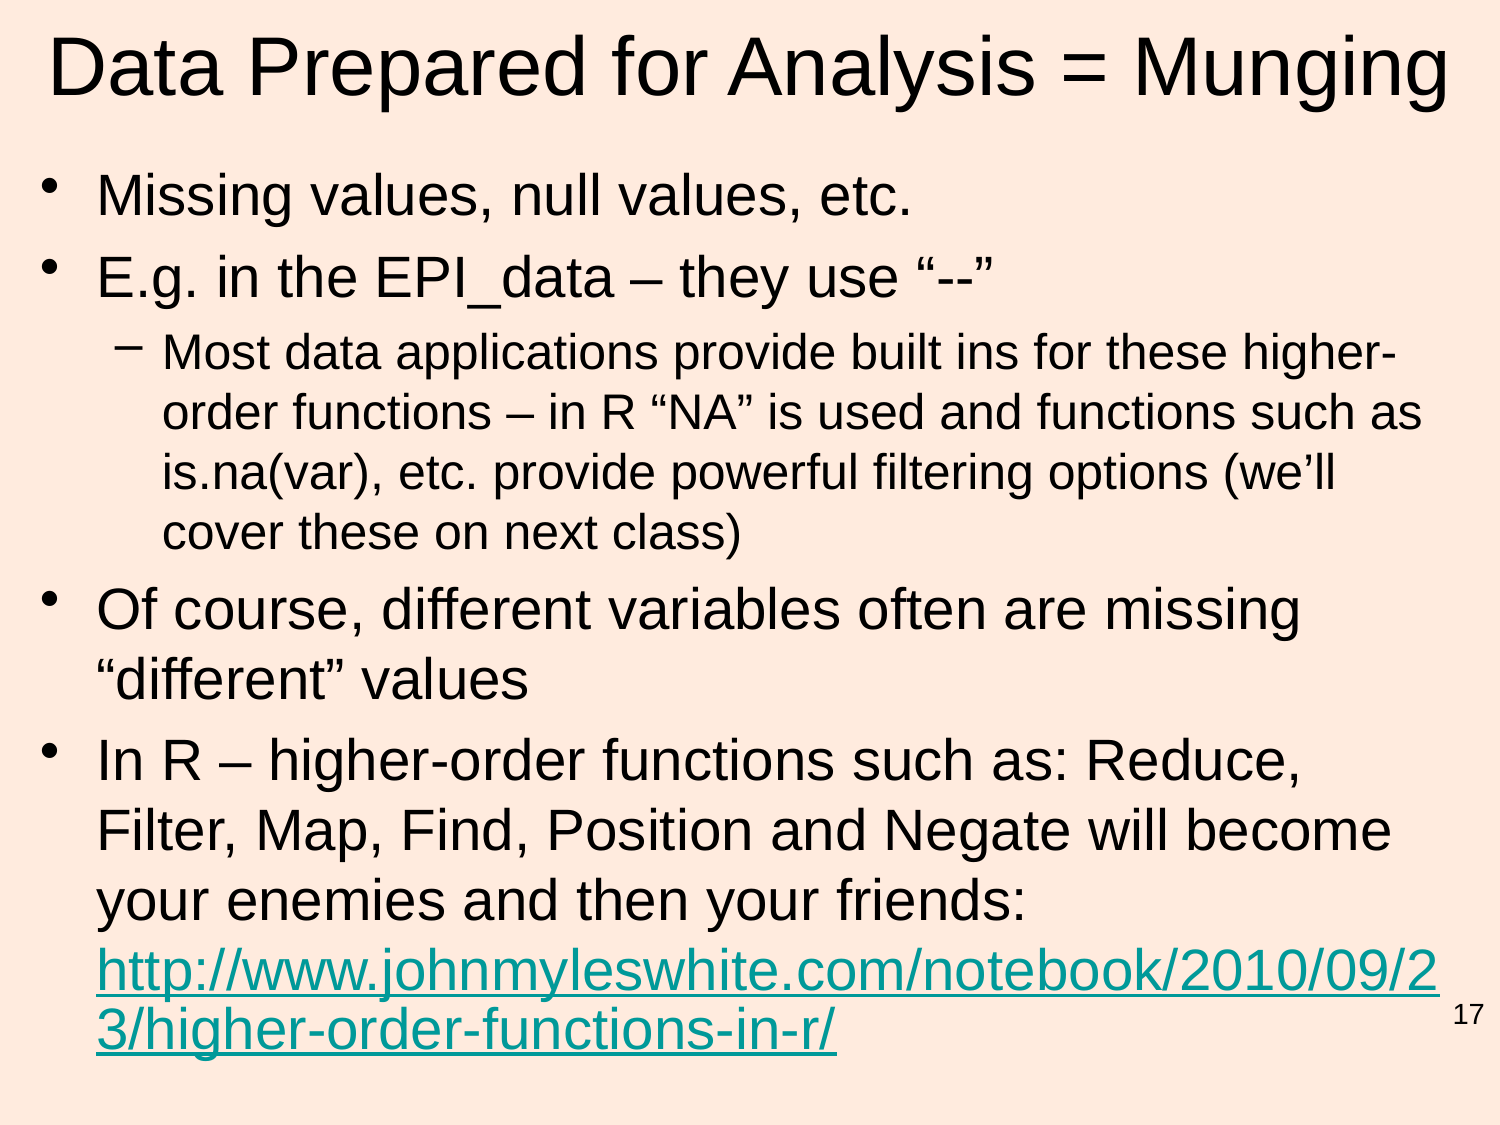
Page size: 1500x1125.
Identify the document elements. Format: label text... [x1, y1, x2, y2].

slide_number 17 [1187, 987, 1500, 1063]
title Data Prepared for Analysis = Munging [0, 0, 1500, 125]
list Missing values, null values, etc. E.g. in the EPI_data – they use “--” Most data applications provide built ins for these higher-order functions – in R “NA” is used and functions such as is.na(var), etc. provide powerful filtering options (we’ll cover these on next class) Of course, different variables often are missing “different” values In R – higher-order functions such as: Reduce, Filter, Map, Find, Position and Negate will become your enemies and then your friends: http://www.johnmyleswhite.com/notebook/2010/09/23/higher-order-functions-in-r/ [24, 149, 1463, 1100]
